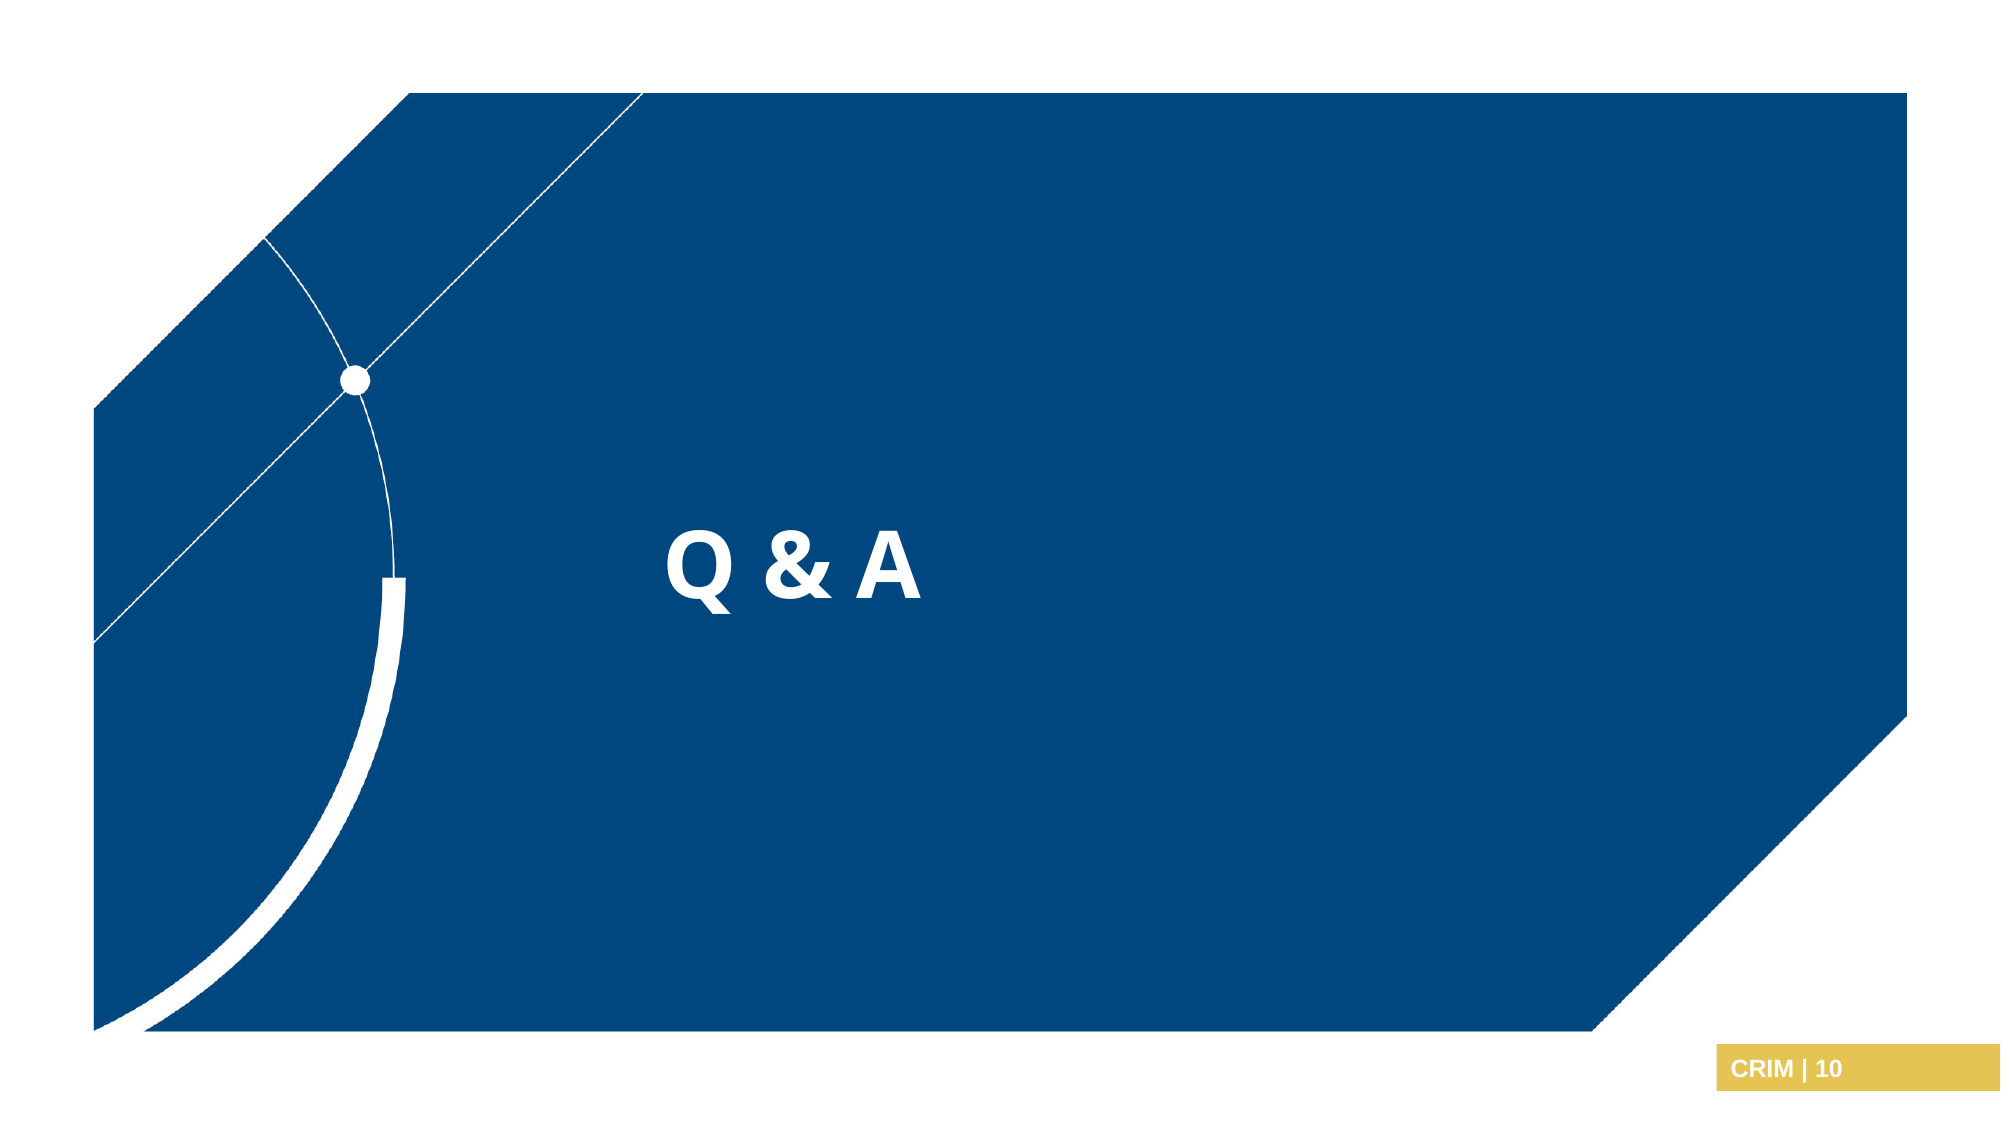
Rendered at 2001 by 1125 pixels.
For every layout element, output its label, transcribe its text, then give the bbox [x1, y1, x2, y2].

list Q & A [662, 94, 1754, 1028]
picture [0, 0, 2000, 1125]
